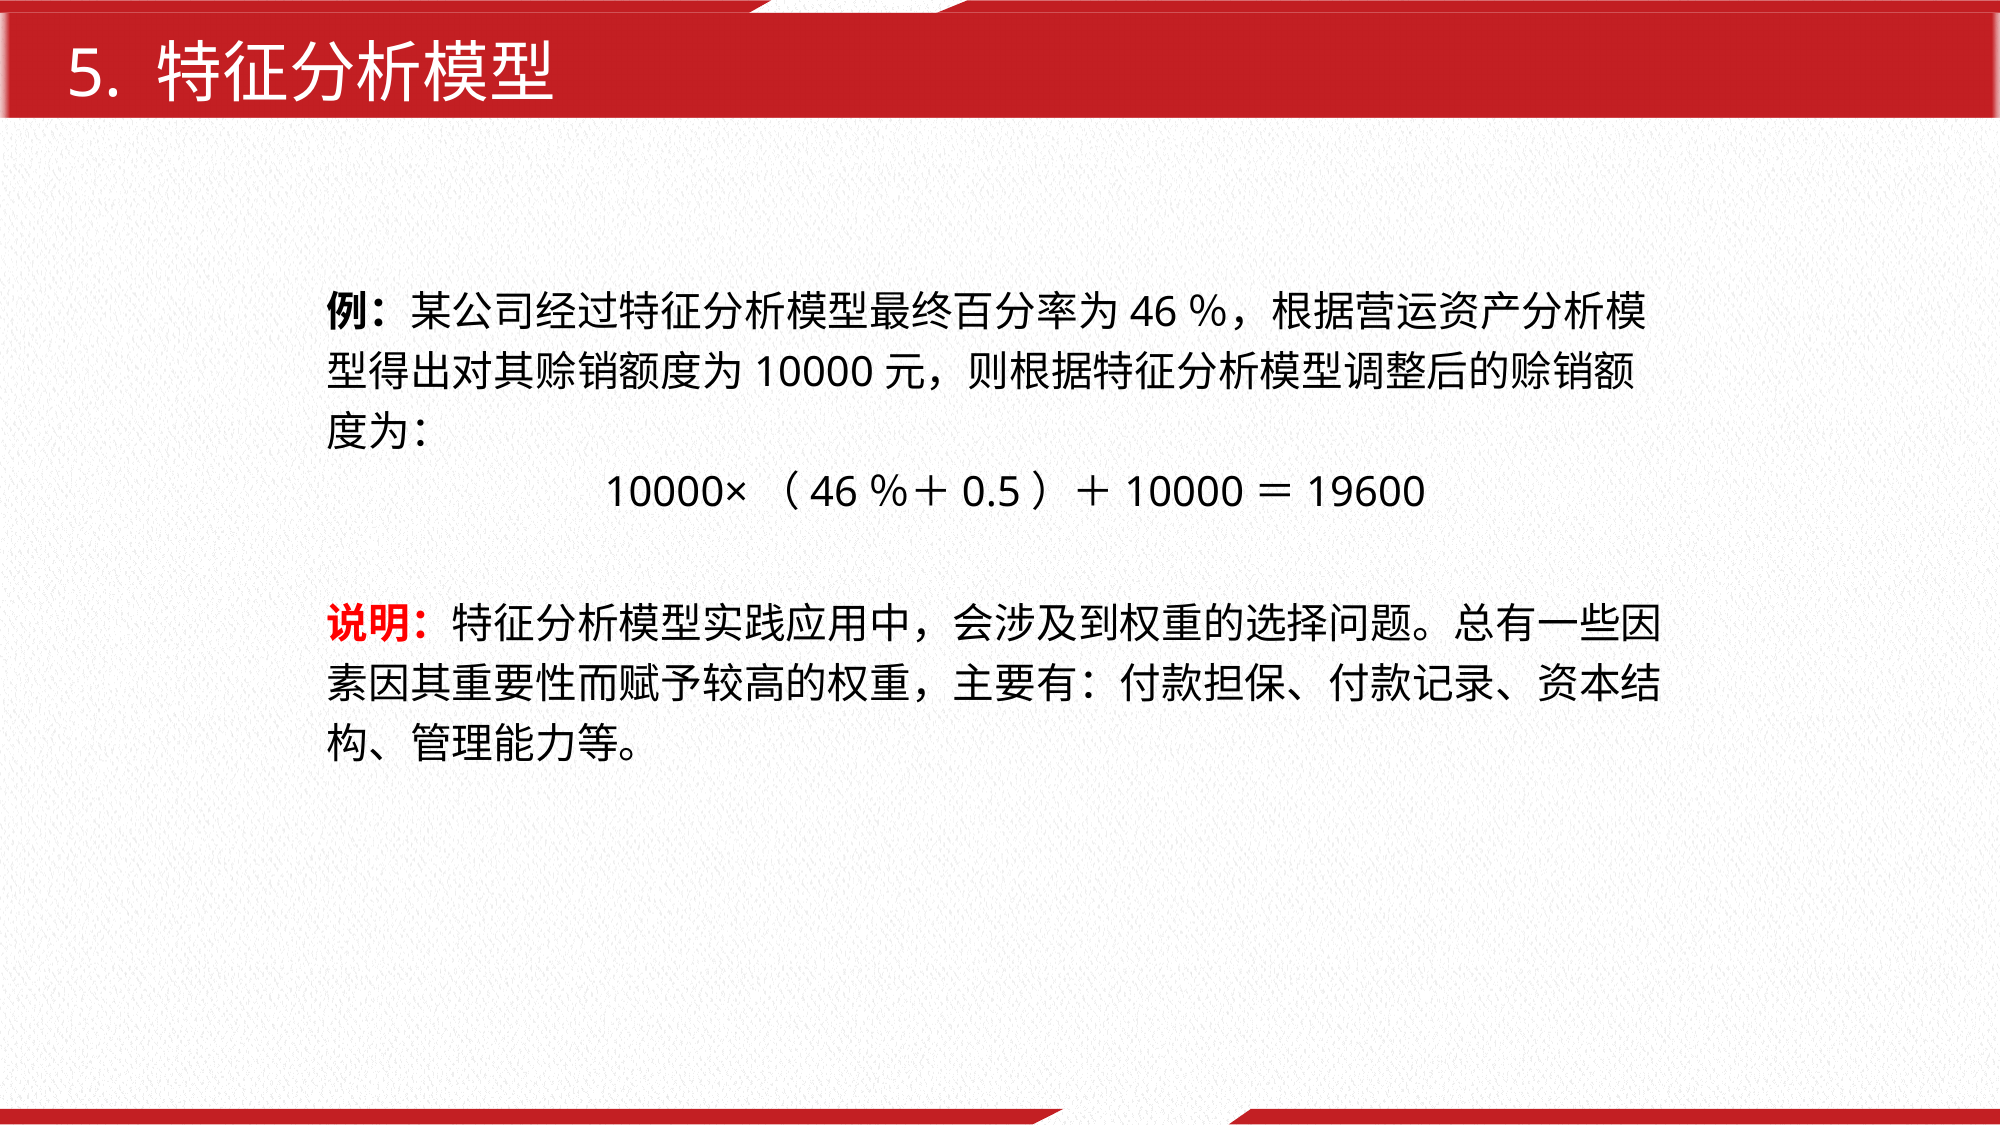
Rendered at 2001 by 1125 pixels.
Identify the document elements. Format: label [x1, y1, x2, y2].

text_box [0, 0, 2000, 12]
text_box [0, 118, 2000, 1125]
picture [0, 12, 2000, 118]
